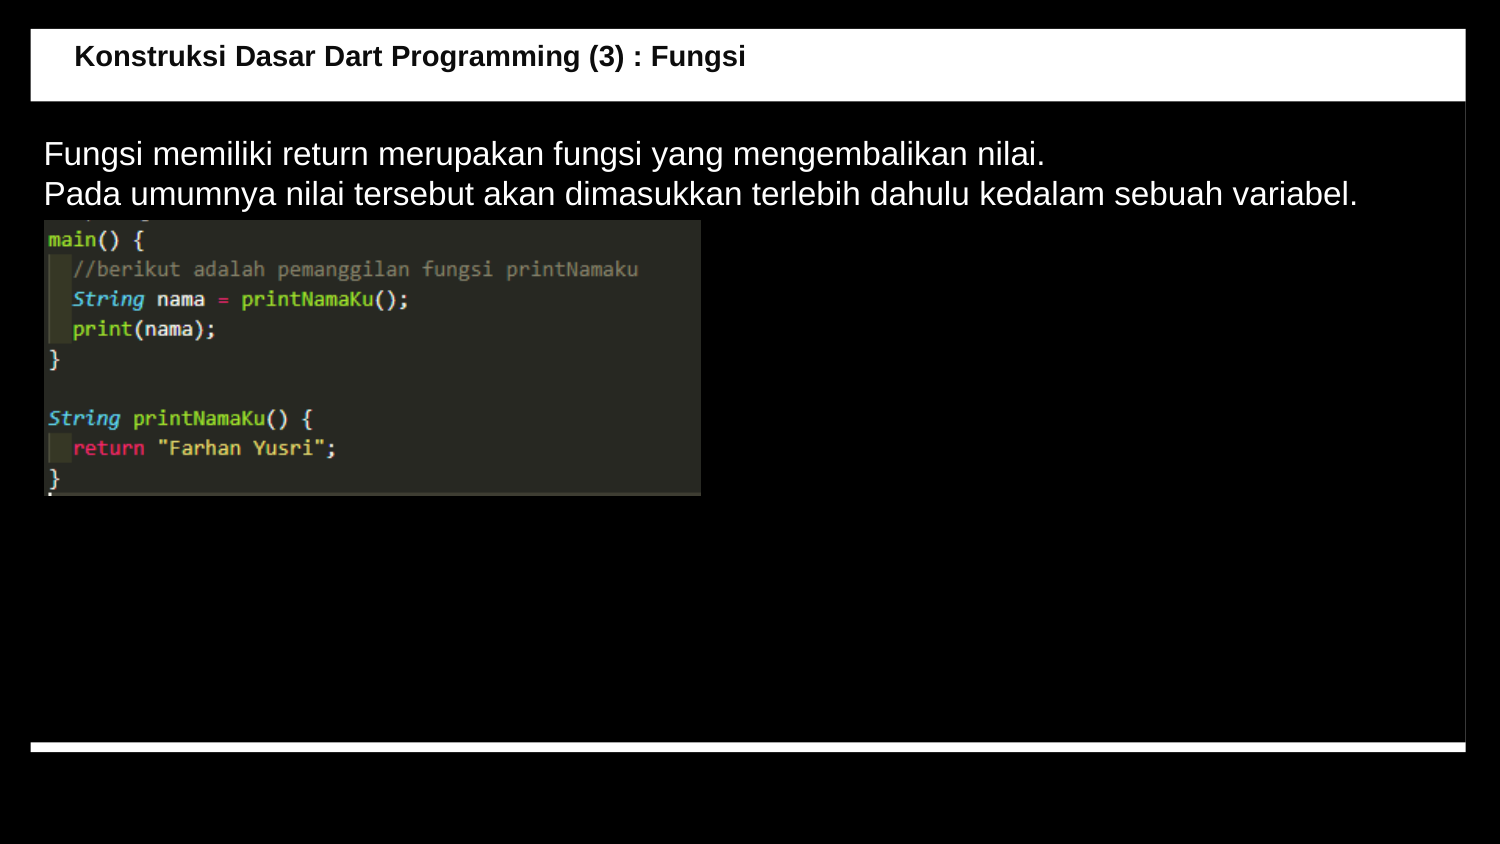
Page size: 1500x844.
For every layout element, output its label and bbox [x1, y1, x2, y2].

text_box [28, 31, 1466, 743]
picture [44, 220, 702, 496]
